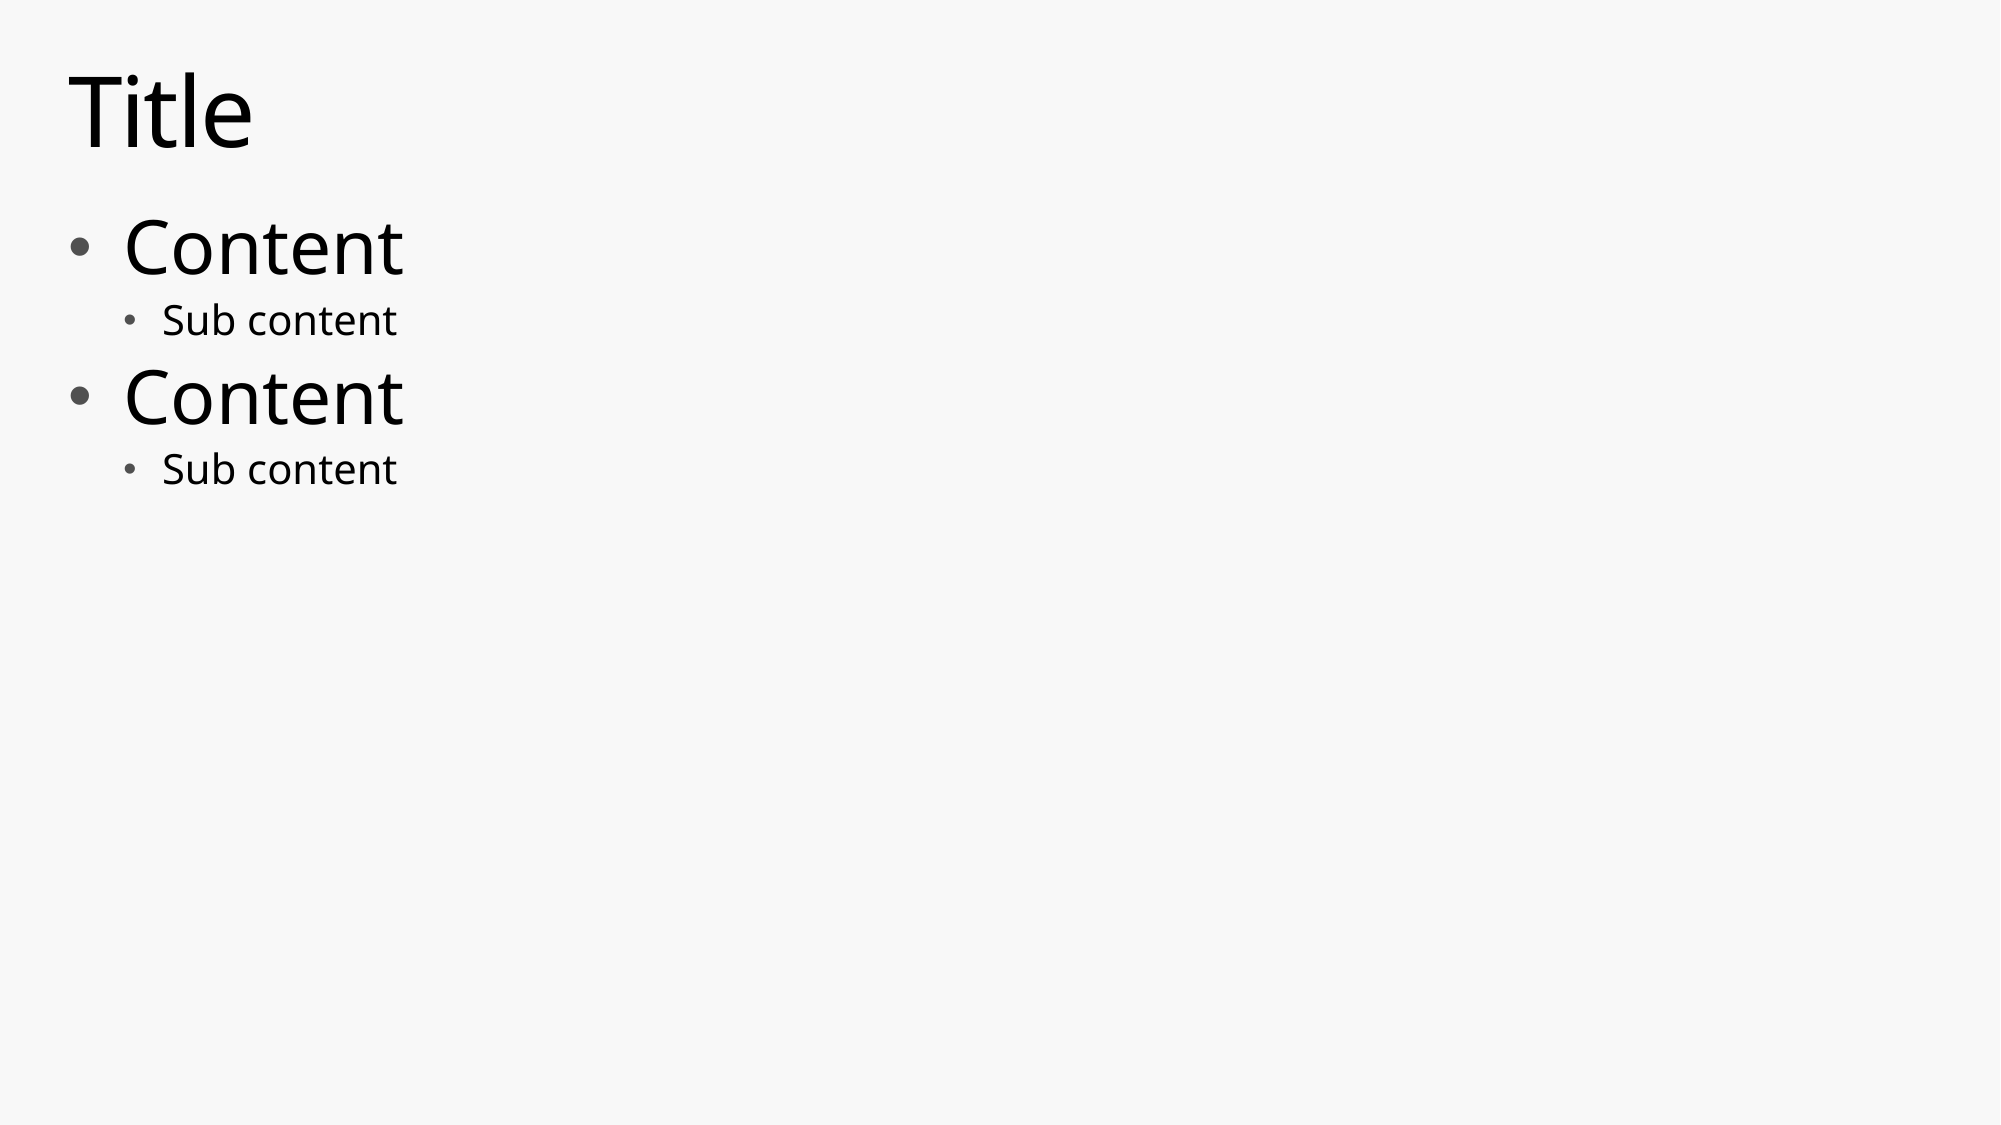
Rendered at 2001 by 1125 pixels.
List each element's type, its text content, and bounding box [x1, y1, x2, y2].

title Title [44, 47, 1957, 196]
list Content Sub content Content Sub content [44, 196, 1956, 519]
